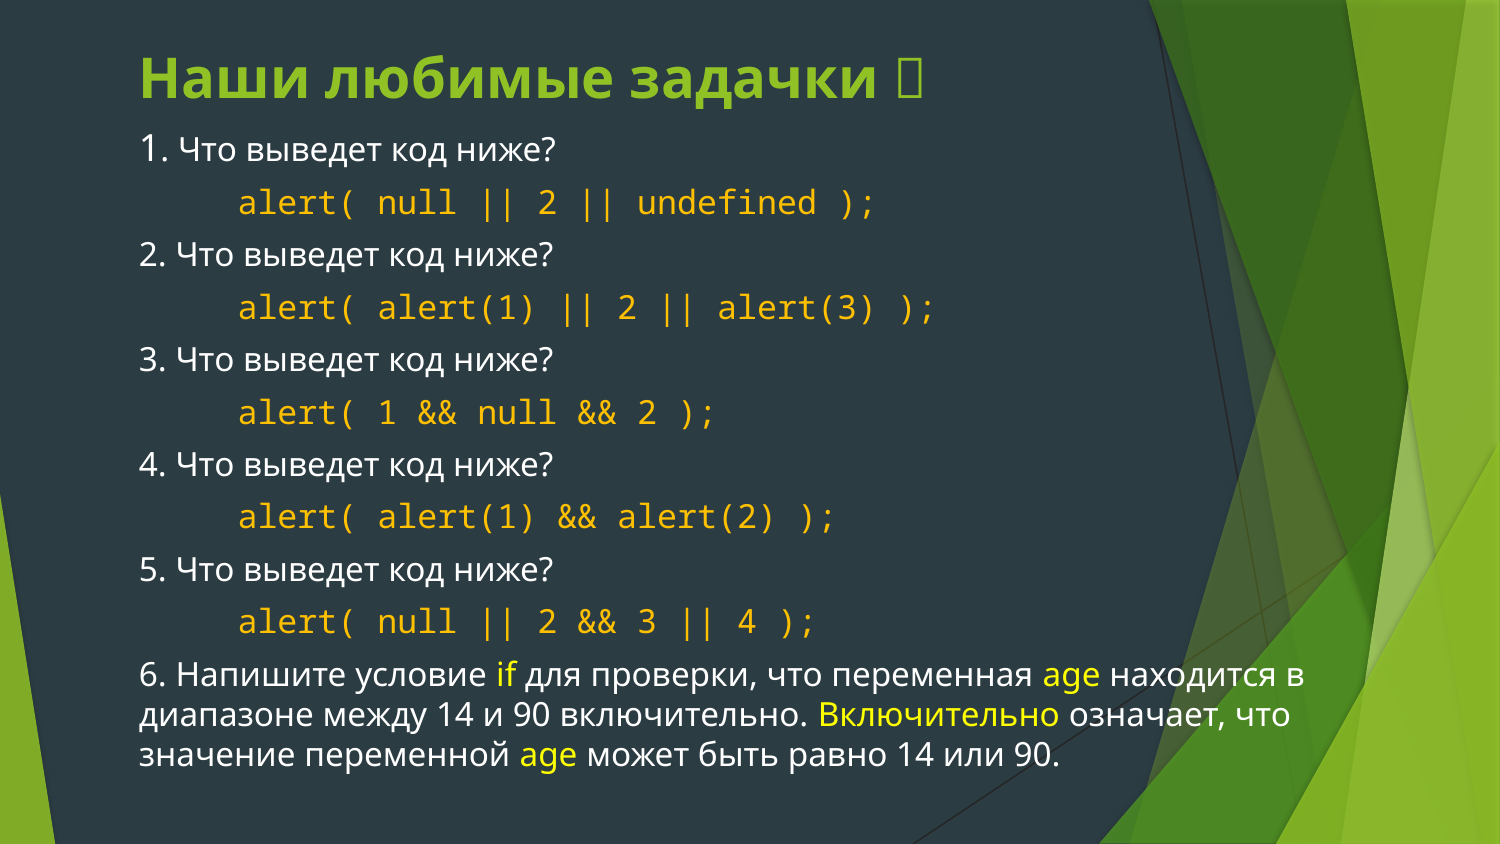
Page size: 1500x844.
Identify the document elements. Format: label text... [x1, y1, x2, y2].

list 1. Что выведет код ниже? alert( null || 2 || undefined ); 2. Что выведет код ниже? alert( alert(1) || 2 || alert(3) ); 3. Что выведет код ниже? alert( 1 && null && 2 ); 4. Что выведет код ниже? alert( alert(1) && alert(2) ); 5. Что выведет код ниже? alert( null || 2 && 3 || 4 ); 6. Напишите условие if для проверки, что переменная age находится в диапазоне между 14 и 90 включительно. Включительно означает, что значение переменной age может быть равно 14 или 90. [123, 140, 1388, 777]
title Наши любимые задачки  [123, 35, 1388, 140]
